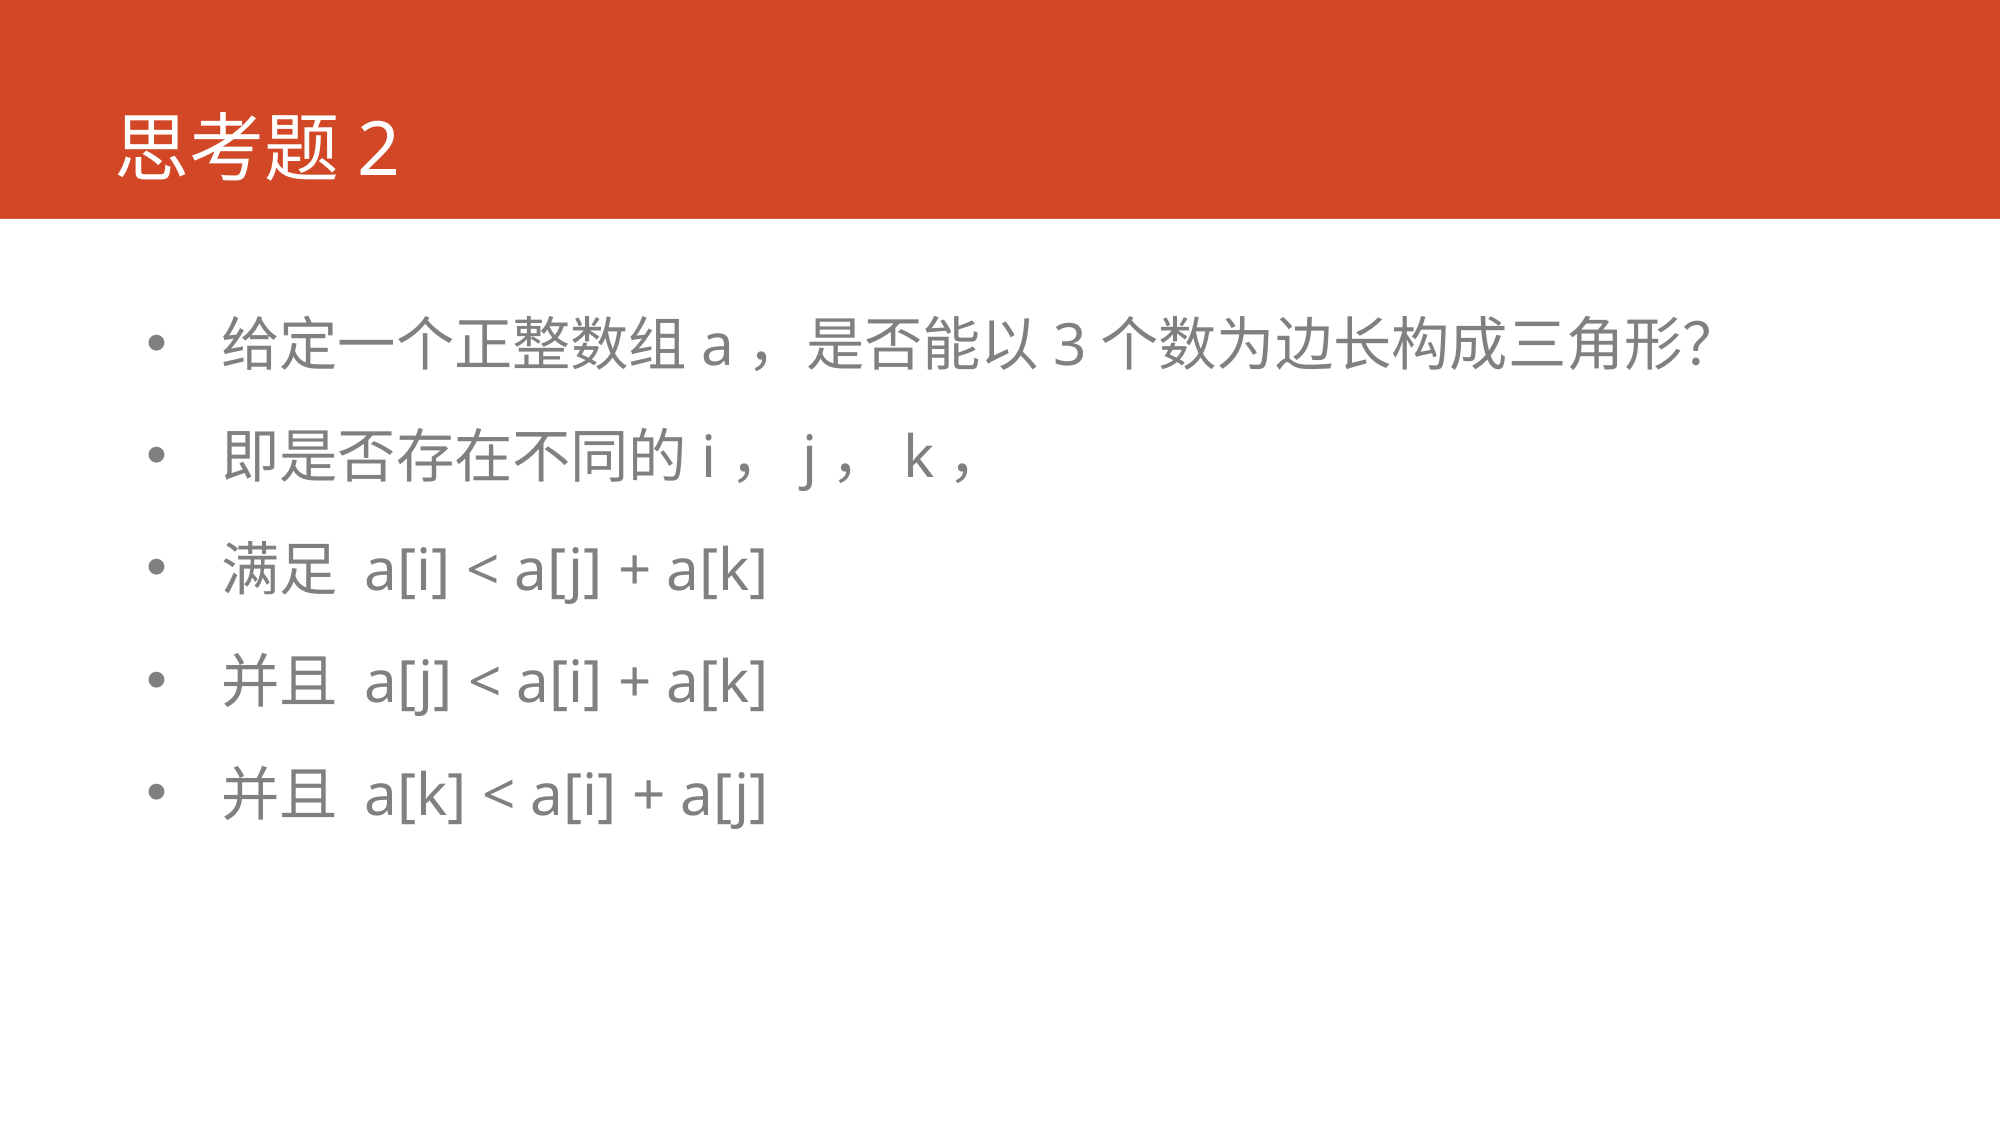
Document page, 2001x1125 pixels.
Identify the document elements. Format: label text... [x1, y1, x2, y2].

list 给定一个正整数组a，是否能以3个数为边长构成三角形？ 即是否存在不同的i，j，k， 满足 a[i] < a[j] + a[k] 并且 a[j] < a[i] + a[k] 并且 a[k] < a[i] + a[j] [131, 299, 1773, 1014]
title 思考题2 [99, 0, 1863, 199]
